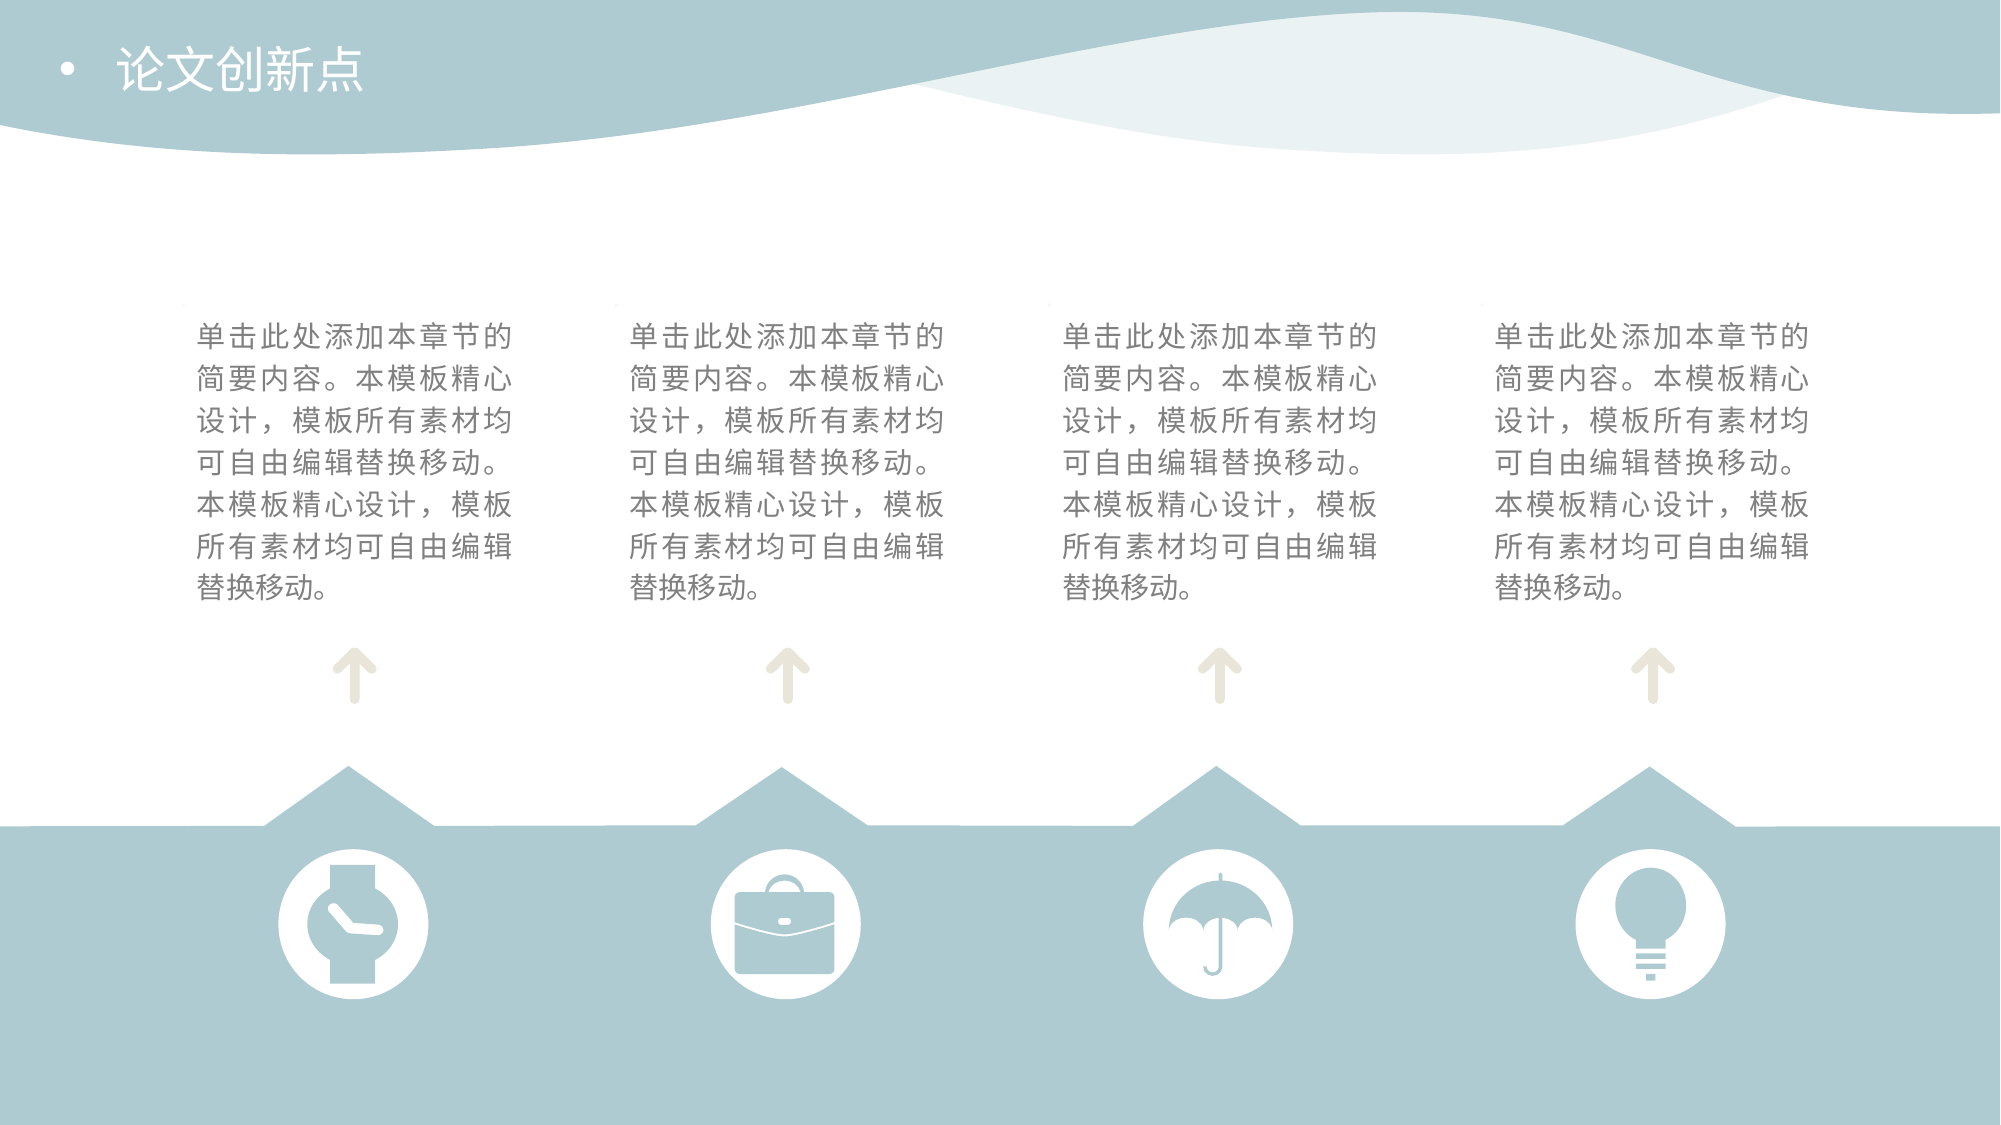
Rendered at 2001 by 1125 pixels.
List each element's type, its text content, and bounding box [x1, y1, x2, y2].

text_box [277, 848, 430, 1001]
text_box [1635, 952, 1667, 960]
text_box [764, 646, 811, 706]
text_box [1645, 973, 1656, 982]
text_box 单击此处添加本章节的简要内容。本模板精心设计，模板所有素材均可自由编辑替换移动。本模板精心设计，模板所有素材均可自由编辑替换移动。 [182, 303, 528, 613]
text_box [1196, 646, 1243, 706]
text_box [709, 848, 862, 1001]
text_box [1167, 871, 1274, 977]
text_box [331, 646, 378, 706]
text_box 单击此处添加本章节的简要内容。本模板精心设计，模板所有素材均可自由编辑替换移动。本模板精心设计，模板所有素材均可自由编辑替换移动。 [614, 303, 960, 613]
text_box [1629, 646, 1677, 706]
text_box [1574, 848, 1727, 1001]
text_box 单击此处添加本章节的简要内容。本模板精心设计，模板所有素材均可自由编辑替换移动。本模板精心设计，模板所有素材均可自由编辑替换移动。 [1480, 303, 1826, 613]
text_box 论文创新点 [58, 31, 396, 106]
text_box 单击此处添加本章节的简要内容。本模板精心设计，模板所有素材均可自由编辑替换移动。本模板精心设计，模板所有素材均可自由编辑替换移动。 [1047, 303, 1393, 613]
text_box [1635, 963, 1667, 970]
text_box [1142, 848, 1295, 1001]
text_box [307, 864, 399, 984]
text_box [1614, 866, 1688, 950]
text_box [0, 764, 2000, 1125]
text_box [733, 873, 836, 976]
